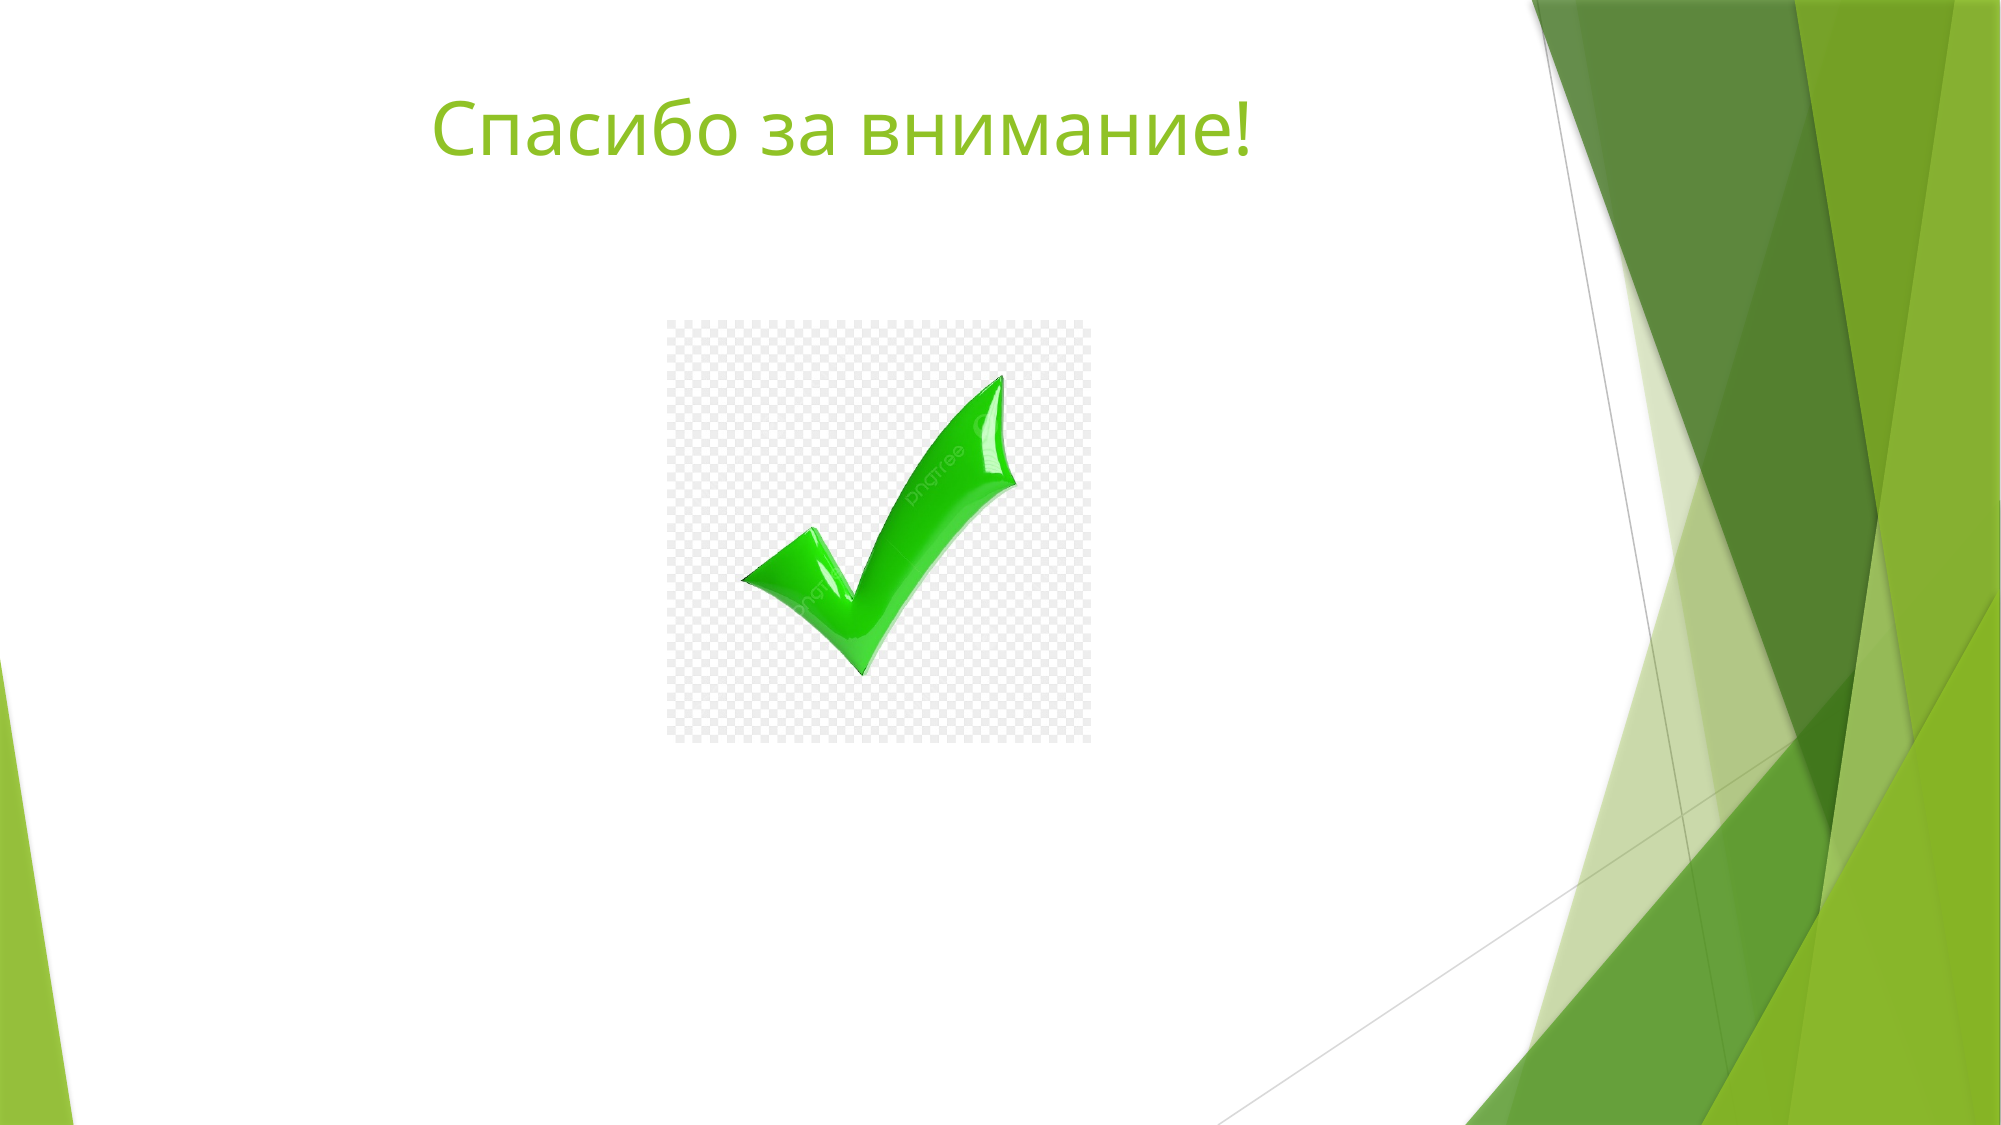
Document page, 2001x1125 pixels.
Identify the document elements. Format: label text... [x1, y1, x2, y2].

title Спасибо за внимание! [137, 73, 1548, 290]
picture [667, 319, 1091, 744]
